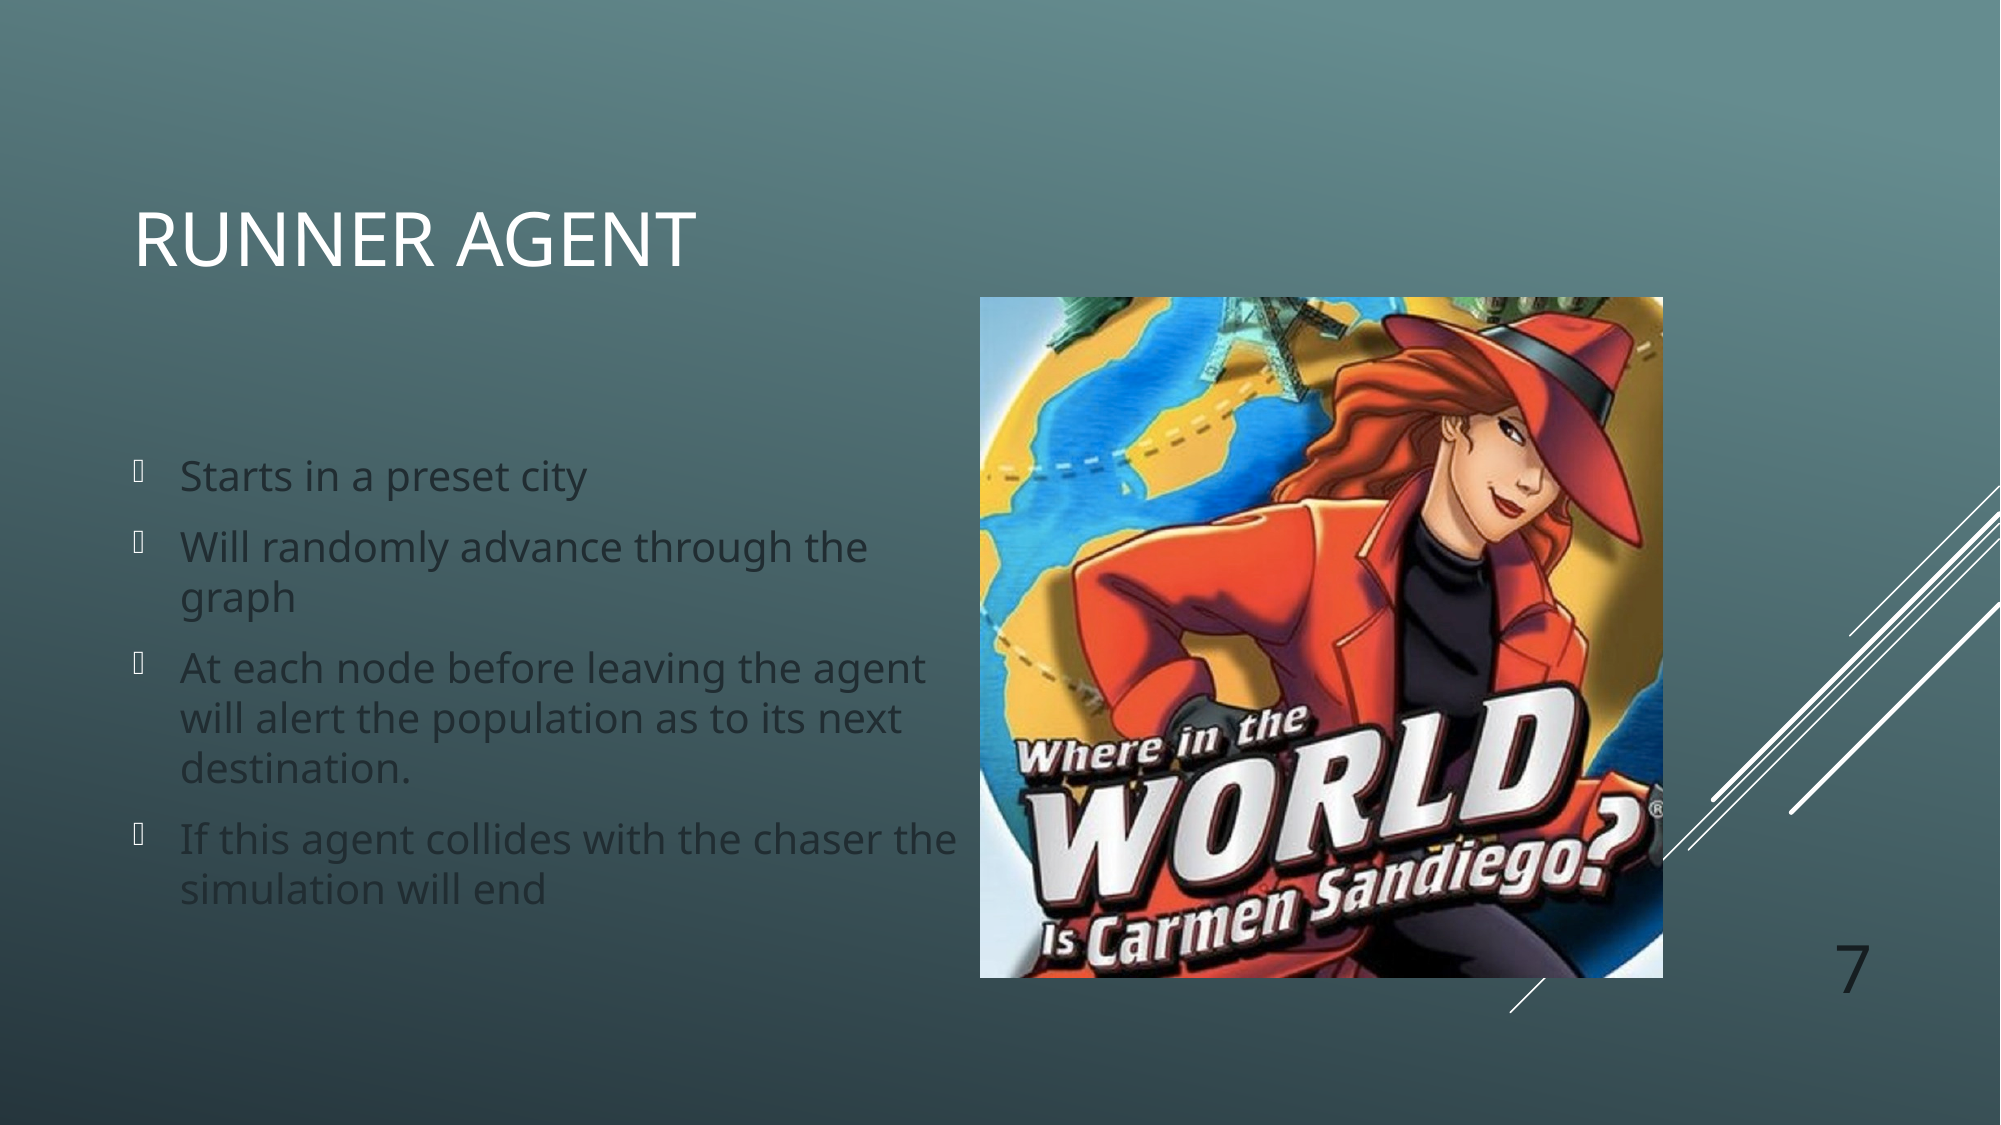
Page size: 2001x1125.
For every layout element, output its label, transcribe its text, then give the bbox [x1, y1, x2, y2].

list Starts in a preset city Will randomly advance through the graph At each node before leaving the agent will alert the population as to its next destination. If this agent collides with the chaser the simulation will end [117, 384, 980, 978]
picture [980, 297, 1663, 979]
slide_number 7 [1700, 915, 1888, 1025]
title Runner Agent [117, 112, 1518, 360]
